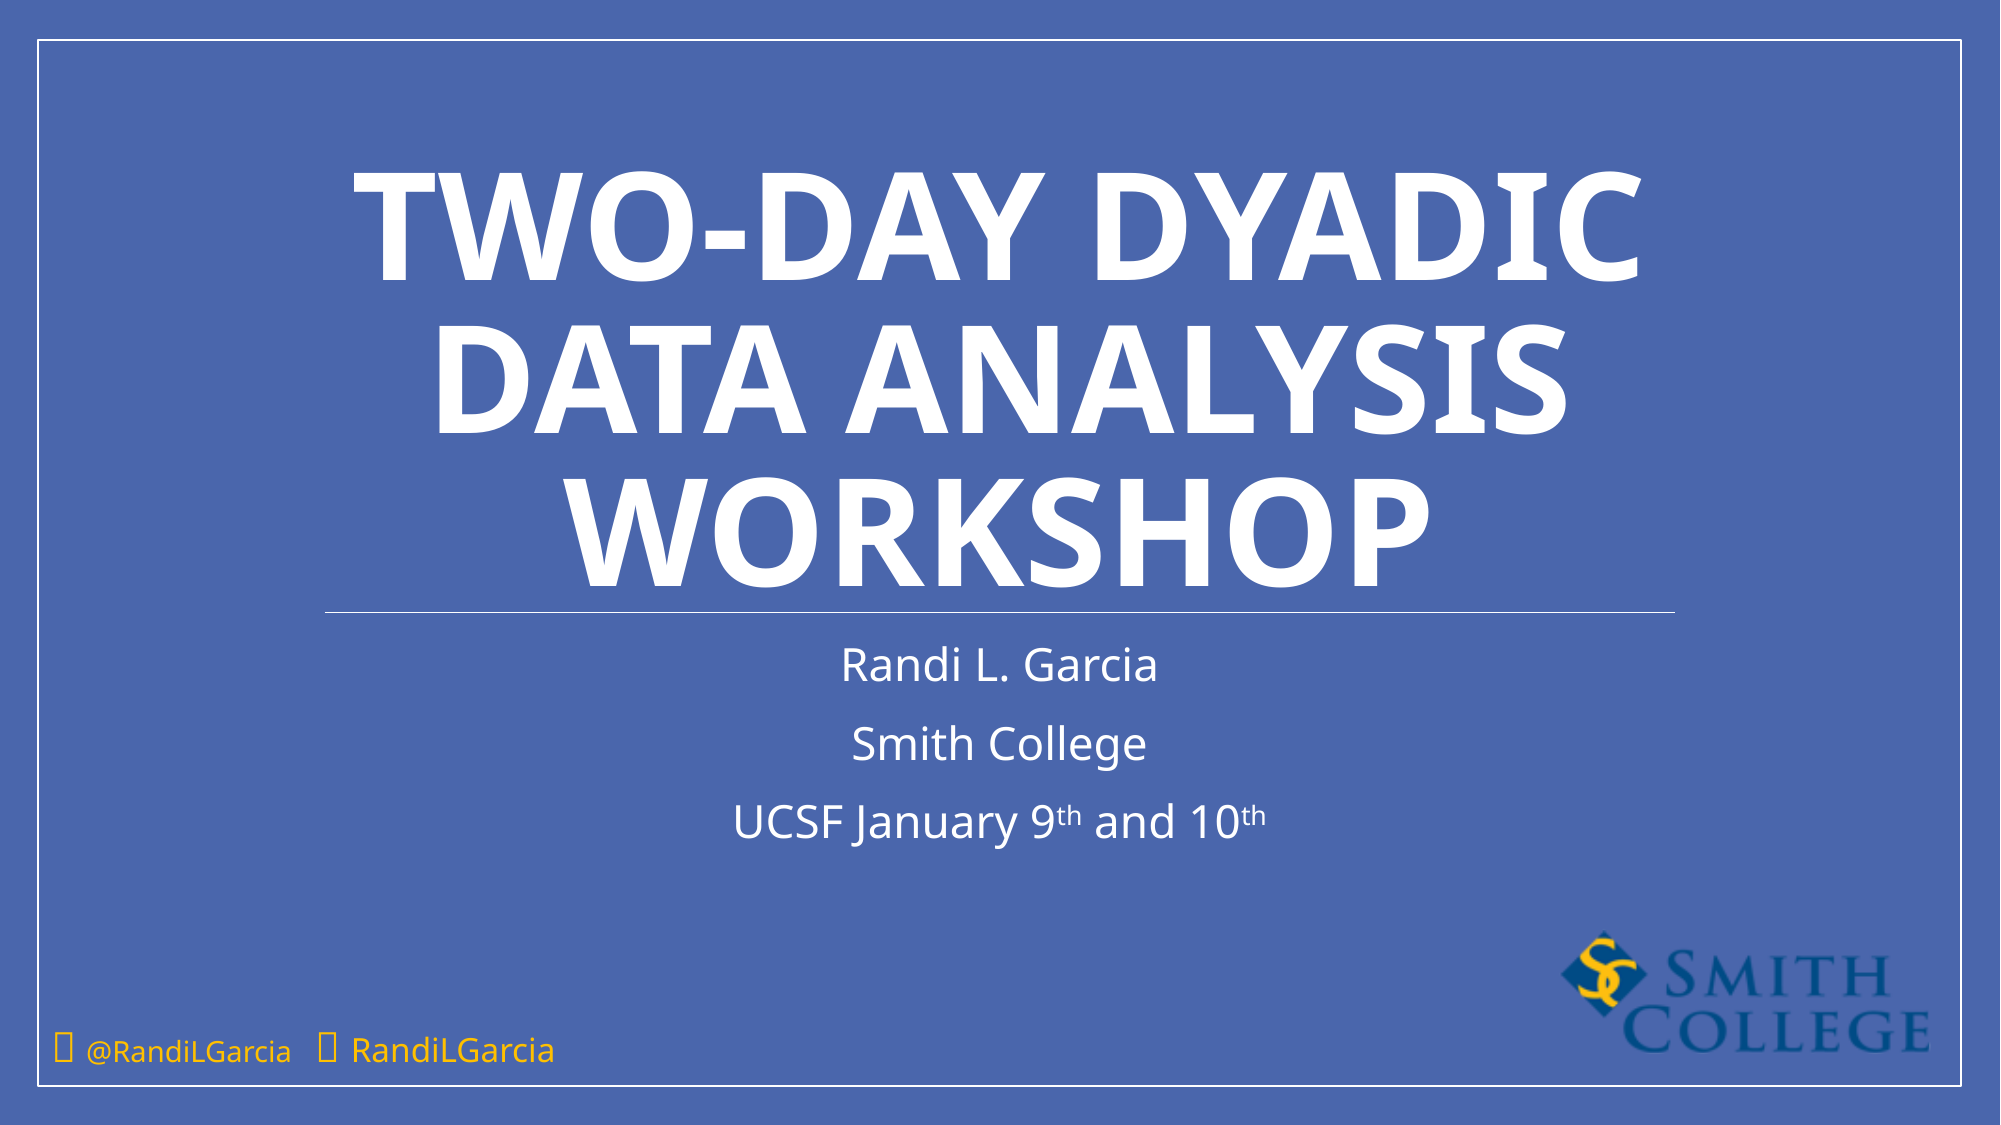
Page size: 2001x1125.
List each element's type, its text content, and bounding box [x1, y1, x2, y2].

text_box  @RandiLGarcia  RandiLGarcia [36, 1012, 571, 1078]
subtitle Randi L. Garcia Smith College UCSF January 9th and 10th [280, 634, 1719, 863]
picture [1557, 893, 1934, 1103]
title Two-Day Dyadic data analysis Workshop [182, 144, 1818, 625]
